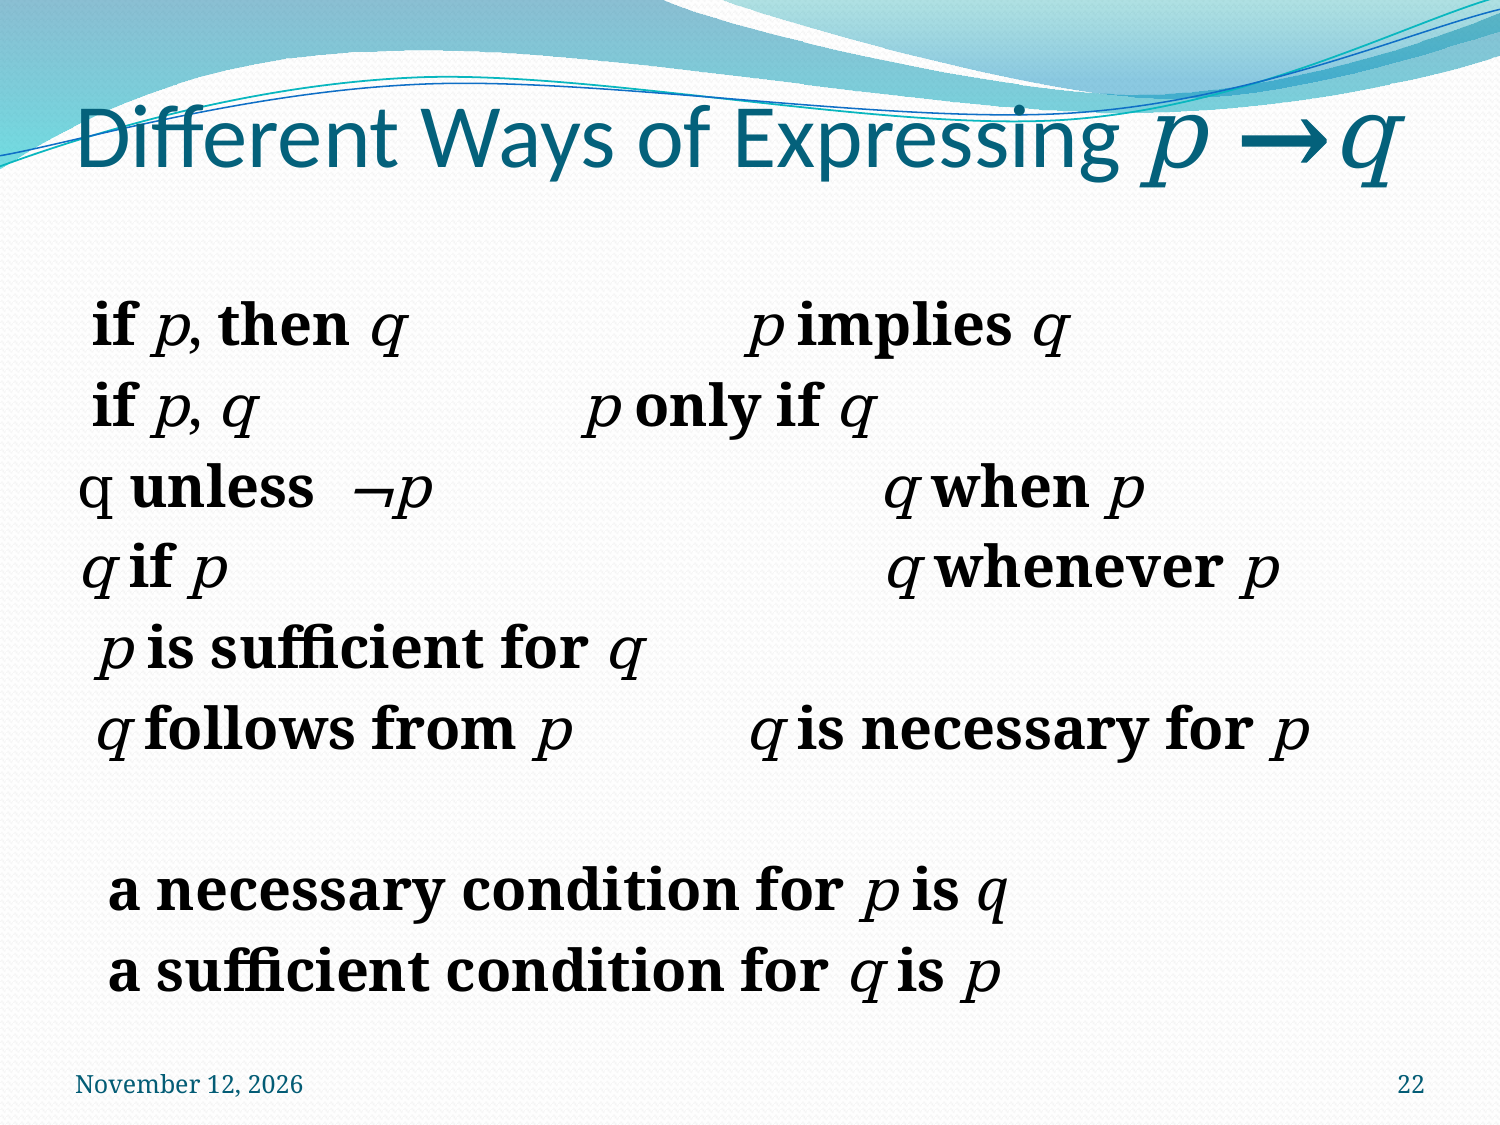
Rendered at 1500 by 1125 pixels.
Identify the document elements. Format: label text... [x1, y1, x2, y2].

list if p, then q p implies q if p, q p only if q q unless ¬p q when p q if p q whenever p p is sufficient for q q follows from p q is necessary for p a necessary condition for p is q a sufficient condition for q is p [62, 200, 1413, 1063]
slide_number 22 [1299, 1042, 1425, 1103]
title Different Ways of Expressing p →q [75, 50, 1425, 188]
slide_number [75, 1042, 425, 1103]
